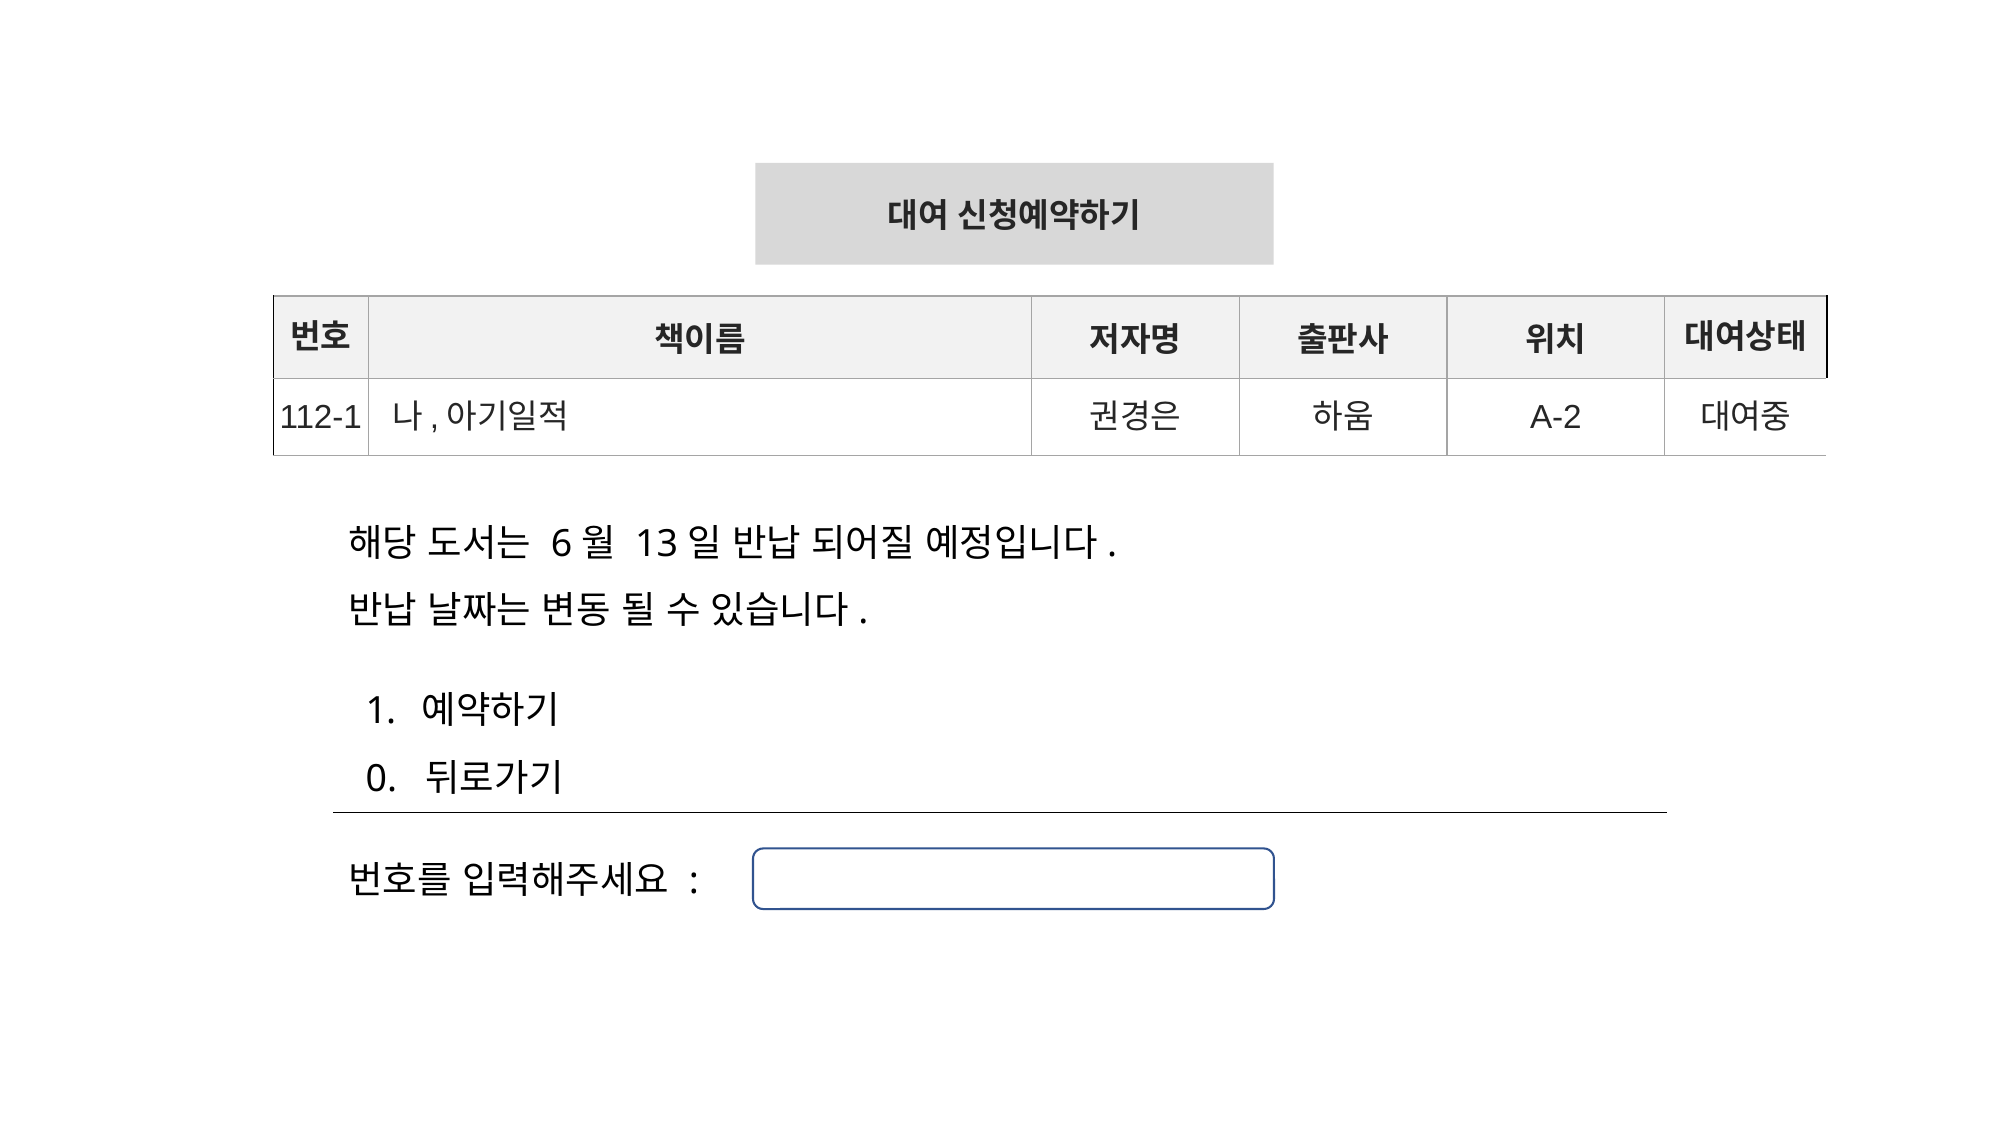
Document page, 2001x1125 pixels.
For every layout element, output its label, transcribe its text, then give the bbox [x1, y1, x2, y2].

table_cell 대여중 [1665, 379, 1826, 455]
table_header 위치 [1448, 297, 1664, 378]
table_cell A-2 [1448, 379, 1664, 455]
text_box 해당 도서는 6월 13일 반납 되어질 예정입니다. 반납 날짜는 변동 될 수 있습니다. [333, 488, 1159, 639]
table_header 번호 [274, 297, 368, 378]
table_header 대여상태 [1665, 297, 1826, 378]
text_box 번호를 입력해주세요 : [333, 848, 753, 909]
table_cell 권경은 [1032, 379, 1239, 455]
table_cell 112-1 [274, 379, 368, 455]
table_header 저자명 [1032, 297, 1239, 378]
text_box [753, 848, 1274, 910]
table_header 책이름 [369, 297, 1031, 378]
table_header 출판사 [1240, 297, 1446, 378]
text_box 대여 신청예약하기 [755, 162, 1274, 265]
text_box 예약하기 0. 뒤로가기 [350, 656, 590, 807]
table_cell 나,아기일적 [369, 379, 1031, 455]
table_cell 하움 [1240, 379, 1446, 455]
